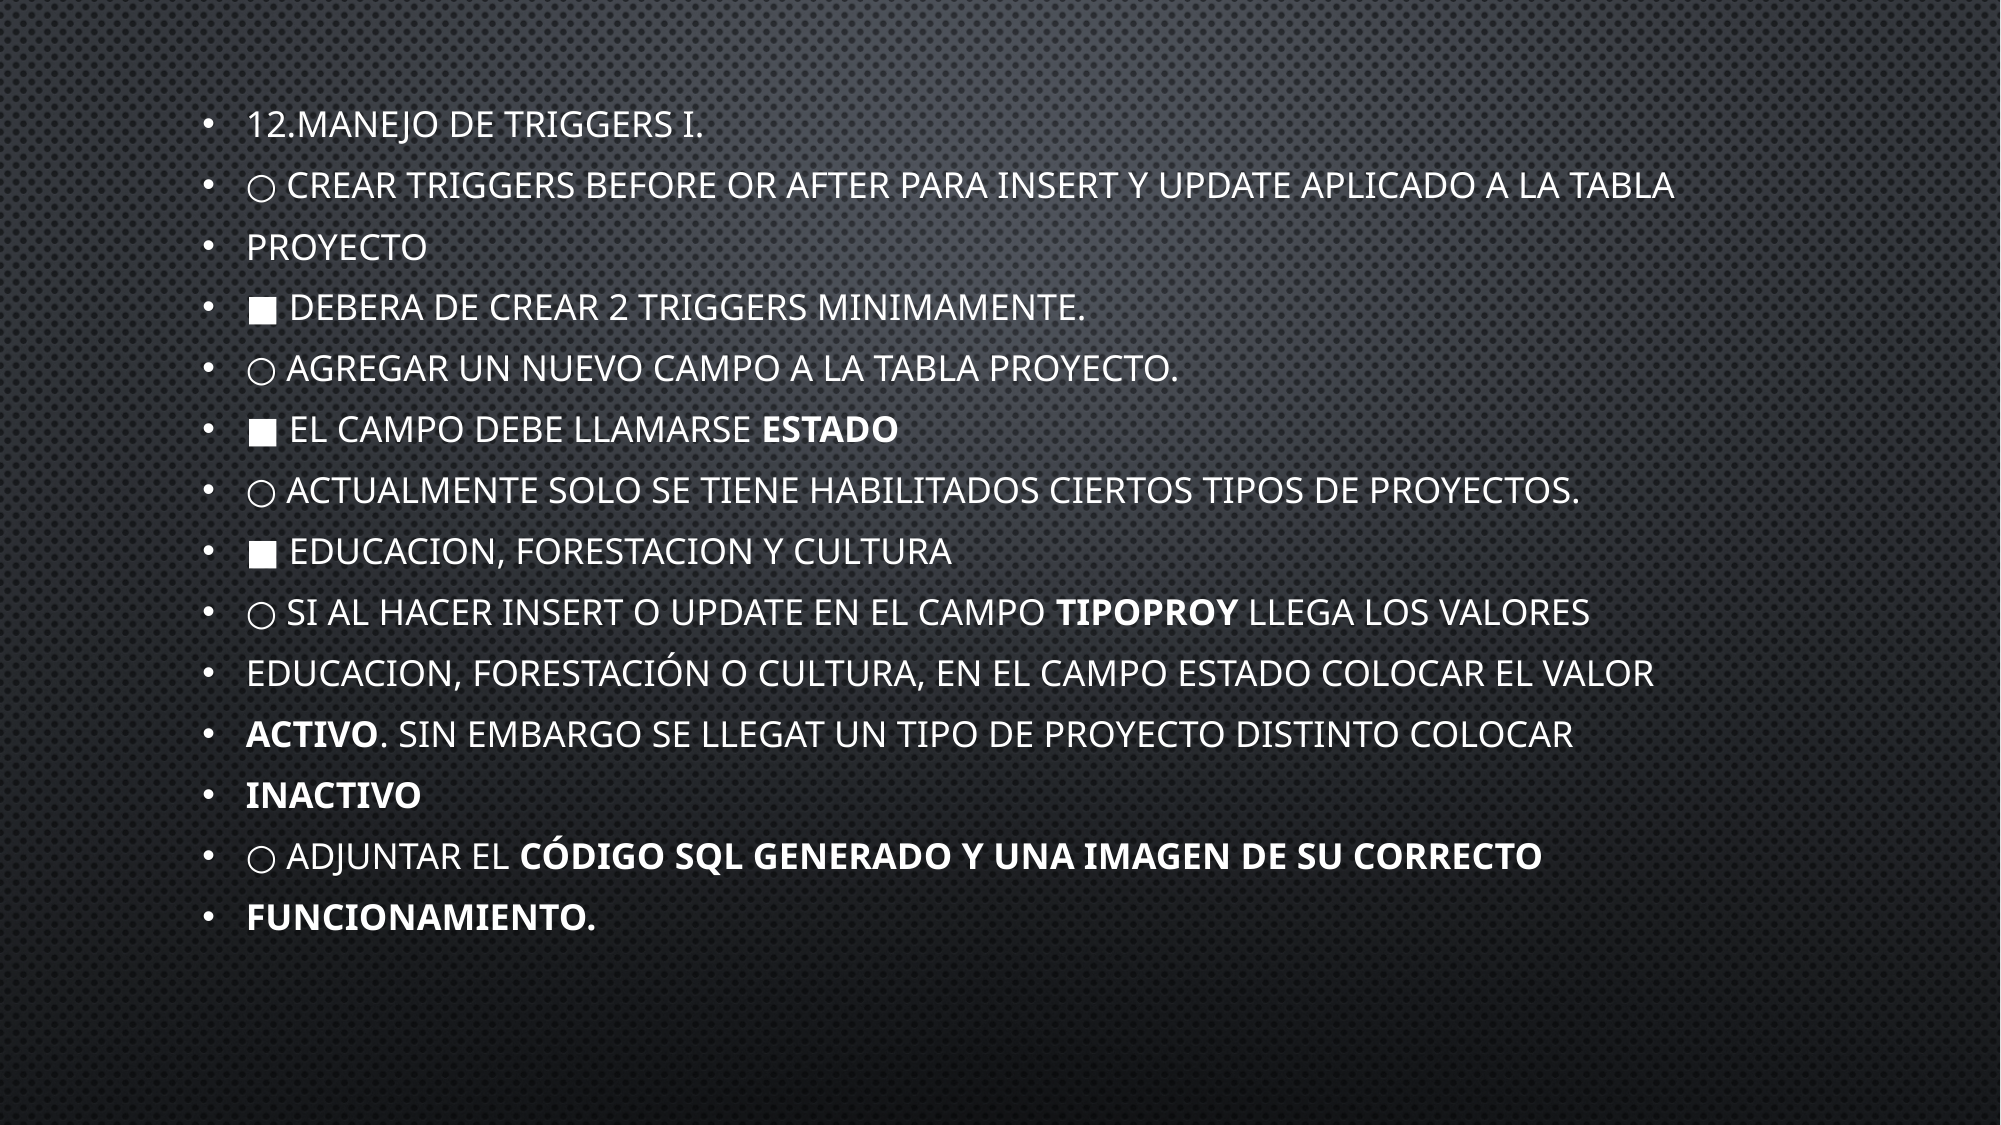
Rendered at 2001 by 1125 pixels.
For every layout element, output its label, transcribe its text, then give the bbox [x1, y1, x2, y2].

list 12.Manejo de TRIGGERS I. ○ Crear TRIGGERS Before or After para INSERT y UPDATE aplicado a la tabla PROYECTO ■ Debera de crear 2 triggers minimamente. ○ Agregar un nuevo campo a la tabla PROYECTO. ■ El campo debe llamarse ESTADO ○ Actualmente solo se tiene habilitados ciertos tipos de proyectos. ■ EDUCACION, FORESTACION y CULTURA ○ Si al hacer insert o update en el campo tipoProy llega los valores EDUCACION, FORESTACIÓN o CULTURA, en el campo ESTADO colocar el valor ACTIVO. Sin embargo se llegat un tipo de proyecto distinto colocar INACTIVO ○ Adjuntar el código SQL generado y una imagen de su correcto funcionamiento. [187, 89, 1813, 950]
